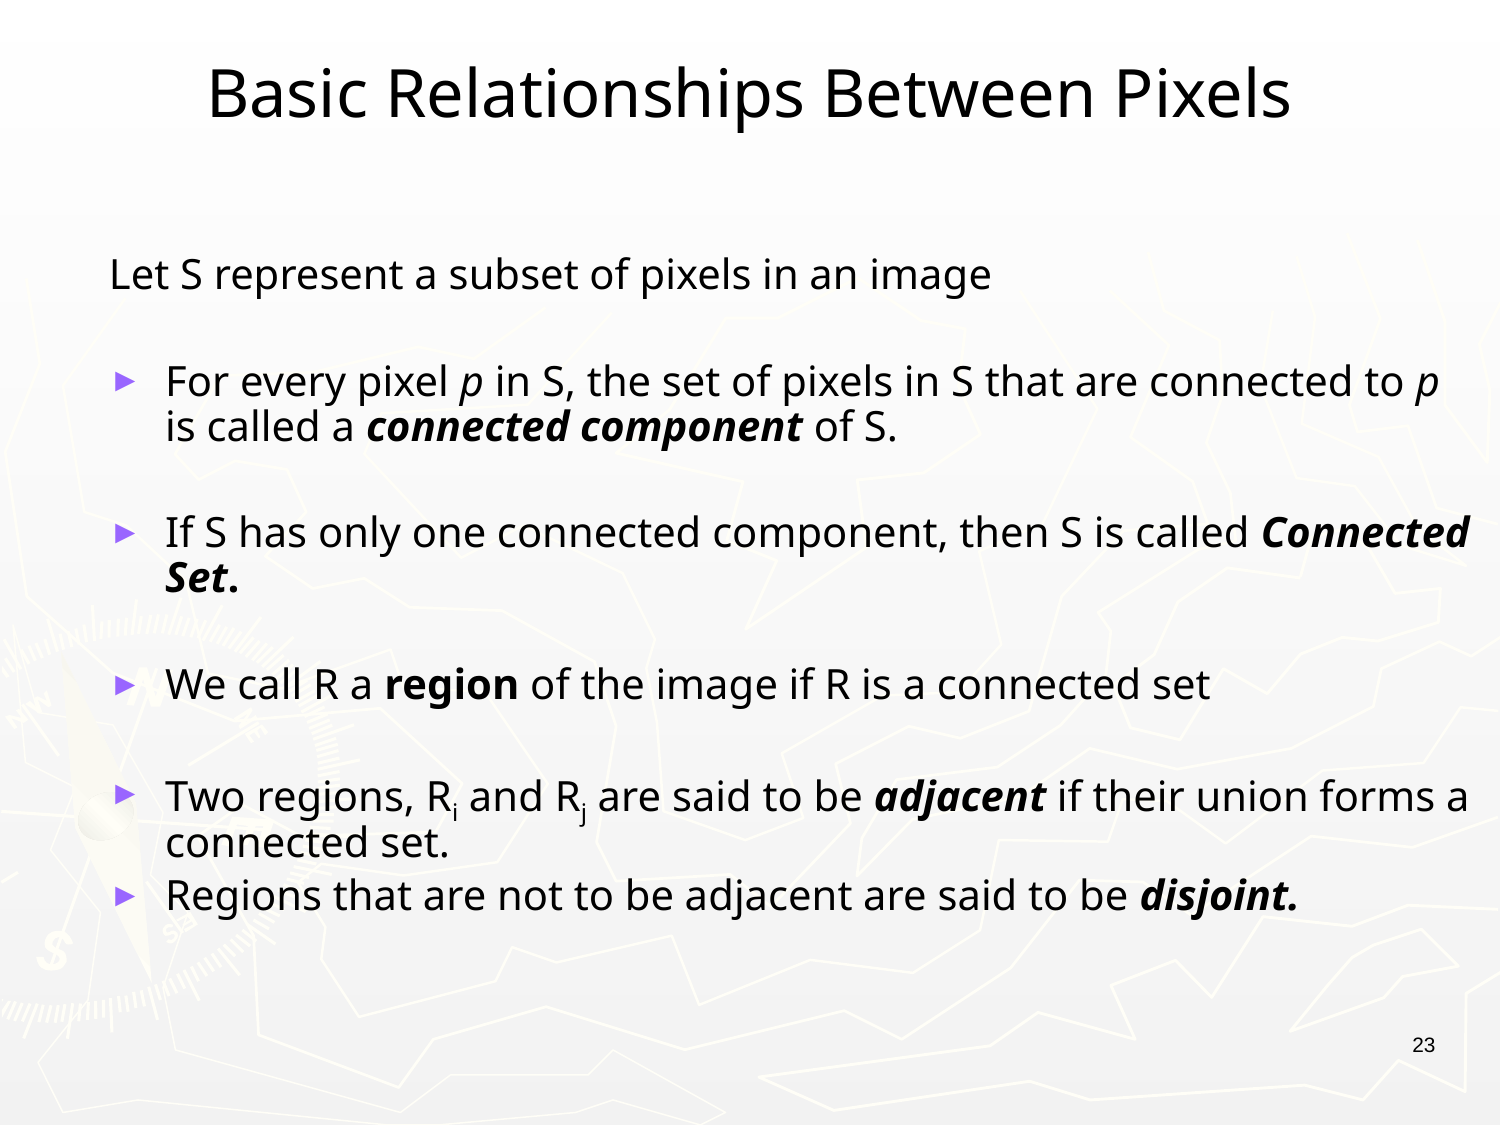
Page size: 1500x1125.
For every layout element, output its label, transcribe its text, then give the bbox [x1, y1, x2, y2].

slide_number 23 [1074, 1024, 1451, 1103]
list Let S represent a subset of pixels in an image For every pixel p in S, the set of pixels in S that are connected to p is called a connected component of S. If S has only one connected component, then S is called Connected Set. We call R a region of the image if R is a connected set Two regions, Ri and Rj are said to be adjacent if their union forms a connected set. Regions that are not to be adjacent are said to be disjoint. [93, 245, 1496, 985]
title Basic Relationships Between Pixels [49, 37, 1451, 226]
